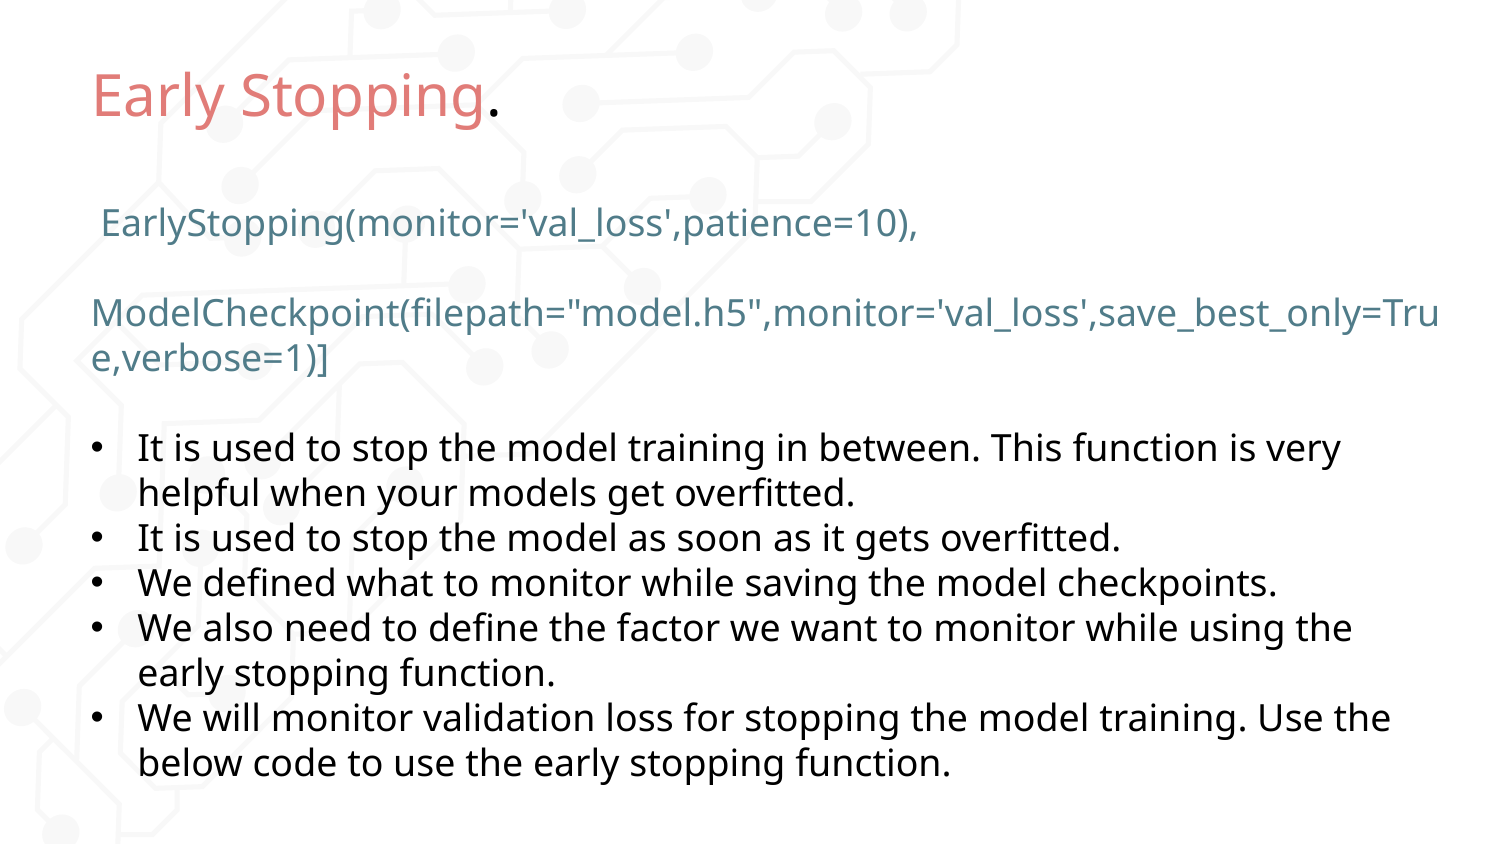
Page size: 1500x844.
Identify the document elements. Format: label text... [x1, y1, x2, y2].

title Early Stopping. [76, 42, 1247, 137]
text_box EarlyStopping(monitor='val_loss',patience=10), ModelCheckpoint(filepath="model.h5",monitor='val_loss',save_best_only=True,verbose=1)] It is used to stop the model training in between. This function is very helpful when your models get overfitted. It is used to stop the model as soon as it gets overfitted. We defined what to monitor while saving the model checkpoints. We also need to define the factor we want to monitor while using the early stopping function. We will monitor validation loss for stopping the model training. Use the below code to use the early stopping function. [75, 191, 1459, 792]
